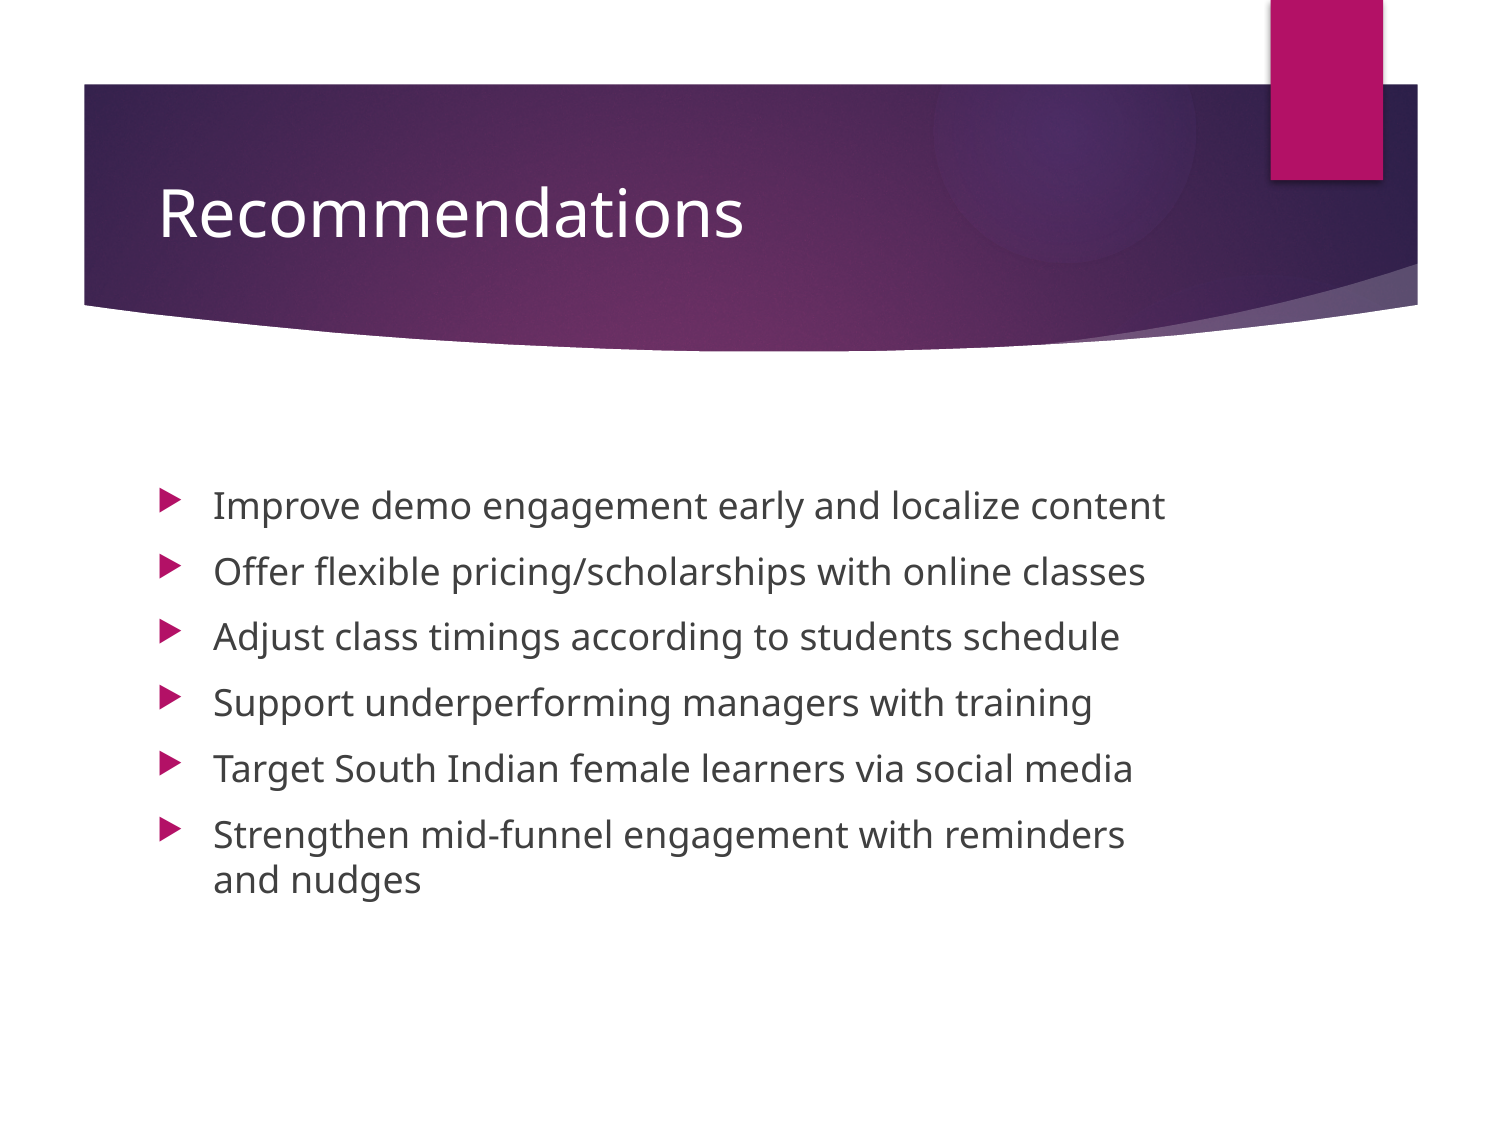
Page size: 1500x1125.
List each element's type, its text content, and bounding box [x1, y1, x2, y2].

title Recommendations [142, 152, 1183, 269]
list Improve demo engagement early and localize content Offer flexible pricing/scholarships with online classes Adjust class timings according to students schedule Support underperforming managers with training Target South Indian female learners via social media Strengthen mid-funnel engagement with reminders and nudges [141, 408, 1183, 988]
